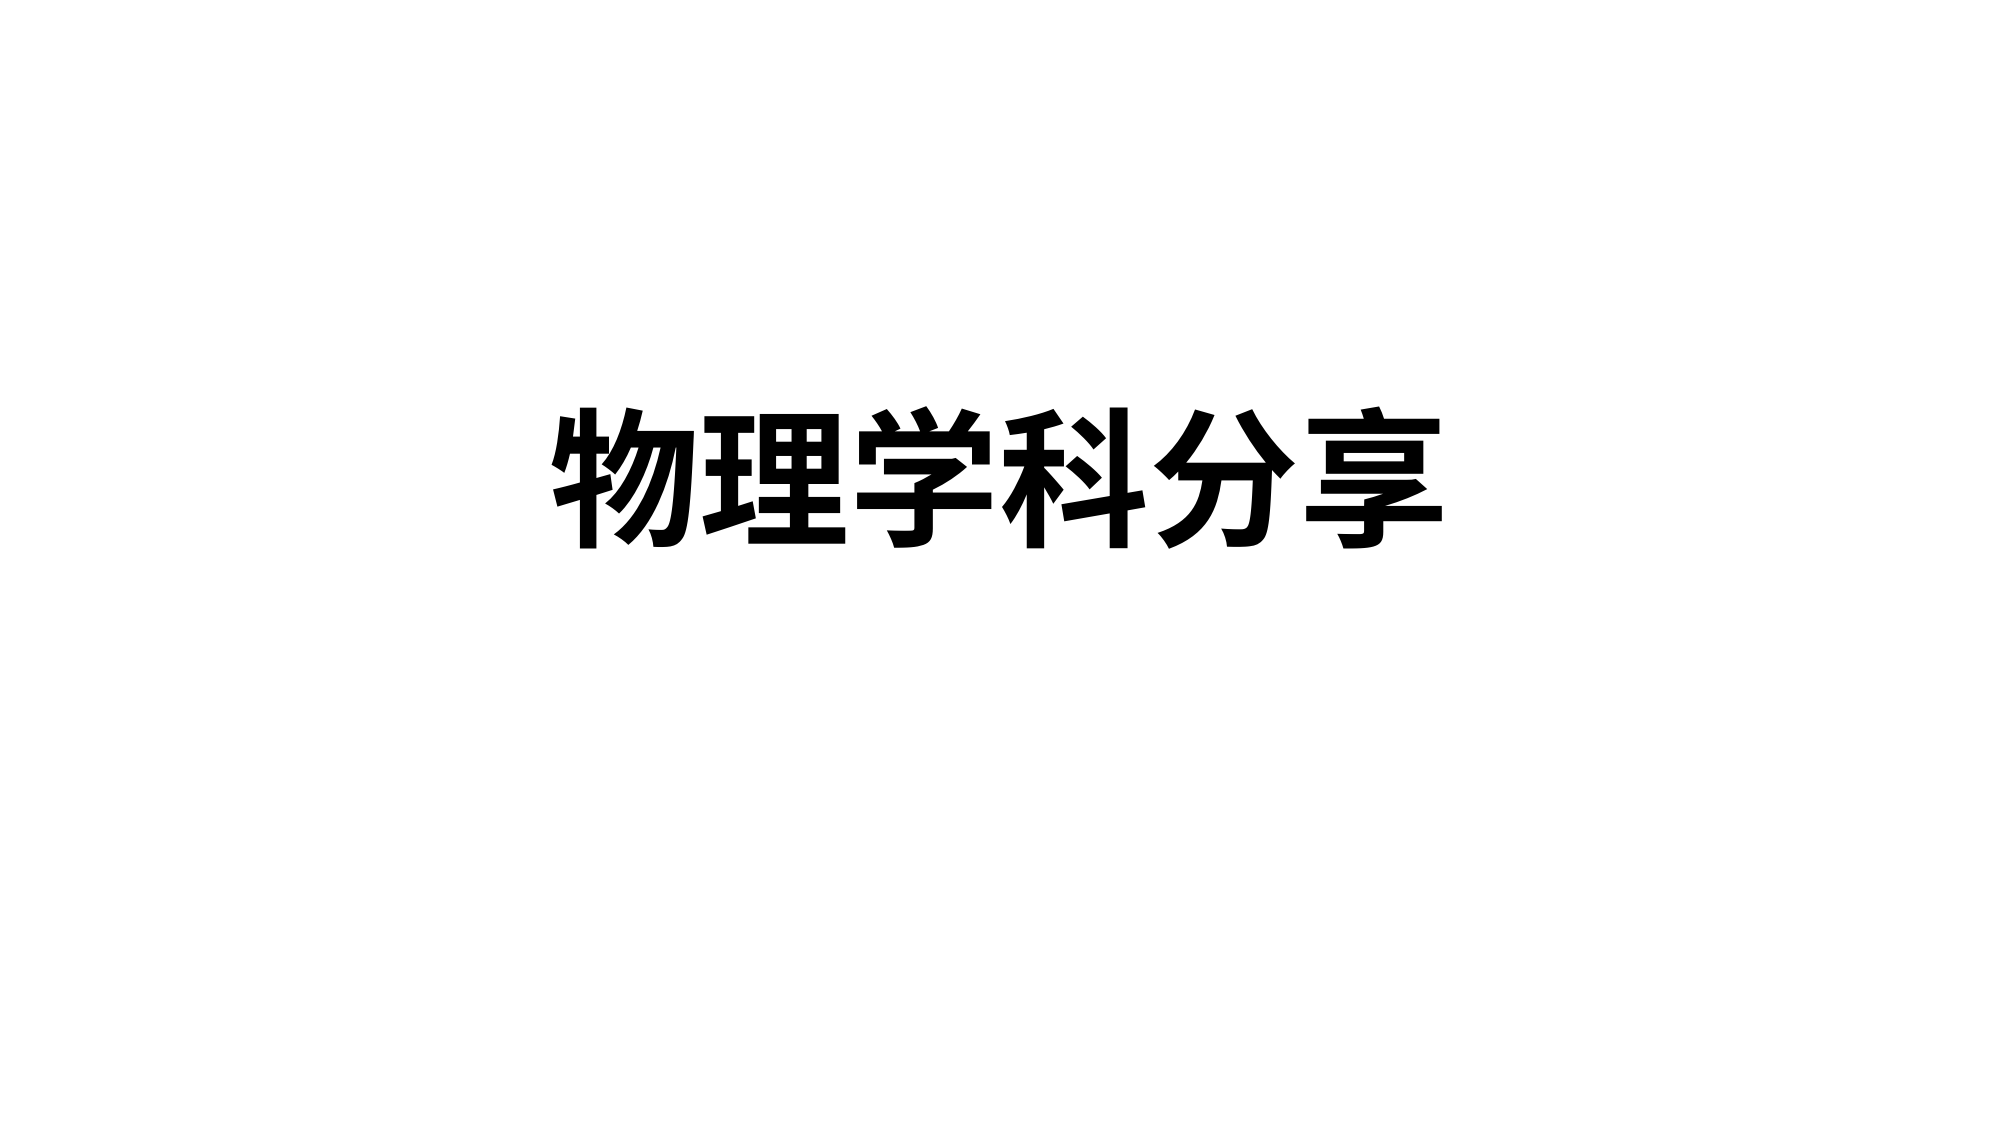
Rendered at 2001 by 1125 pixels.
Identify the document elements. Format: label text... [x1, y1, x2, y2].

title 物理学科分享 [249, 184, 1750, 576]
